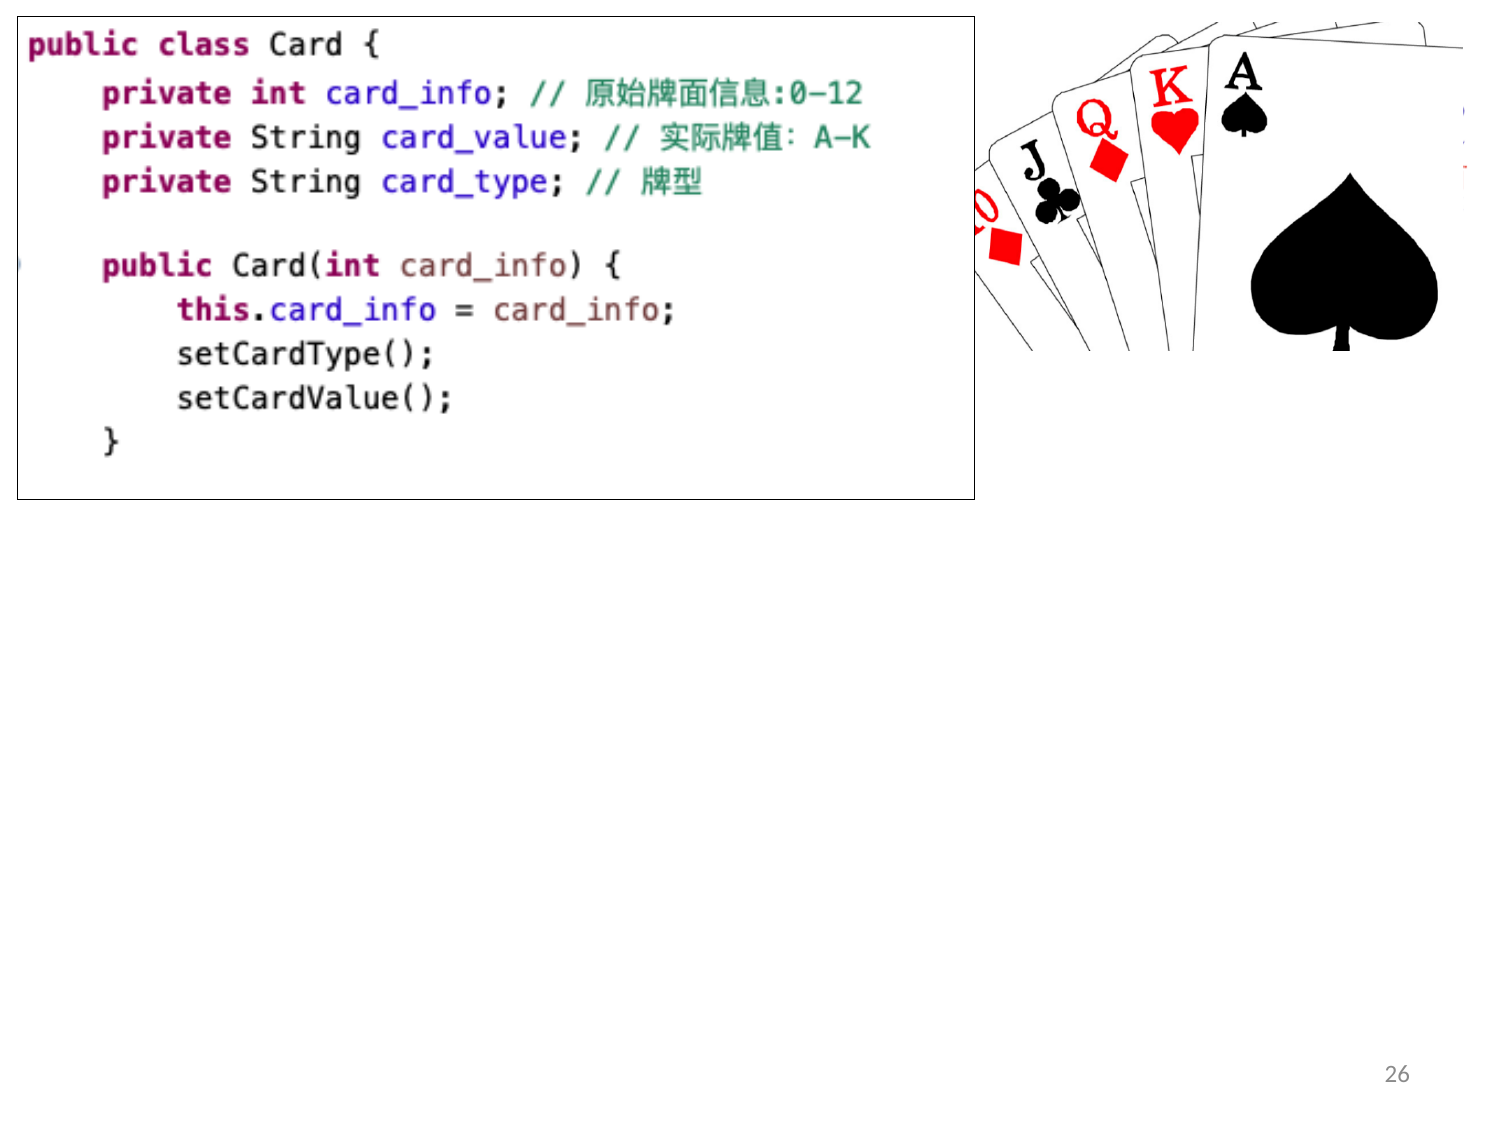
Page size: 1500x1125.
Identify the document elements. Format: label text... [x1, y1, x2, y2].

picture [17, 16, 1474, 500]
slide_number 26 [1074, 1042, 1425, 1103]
